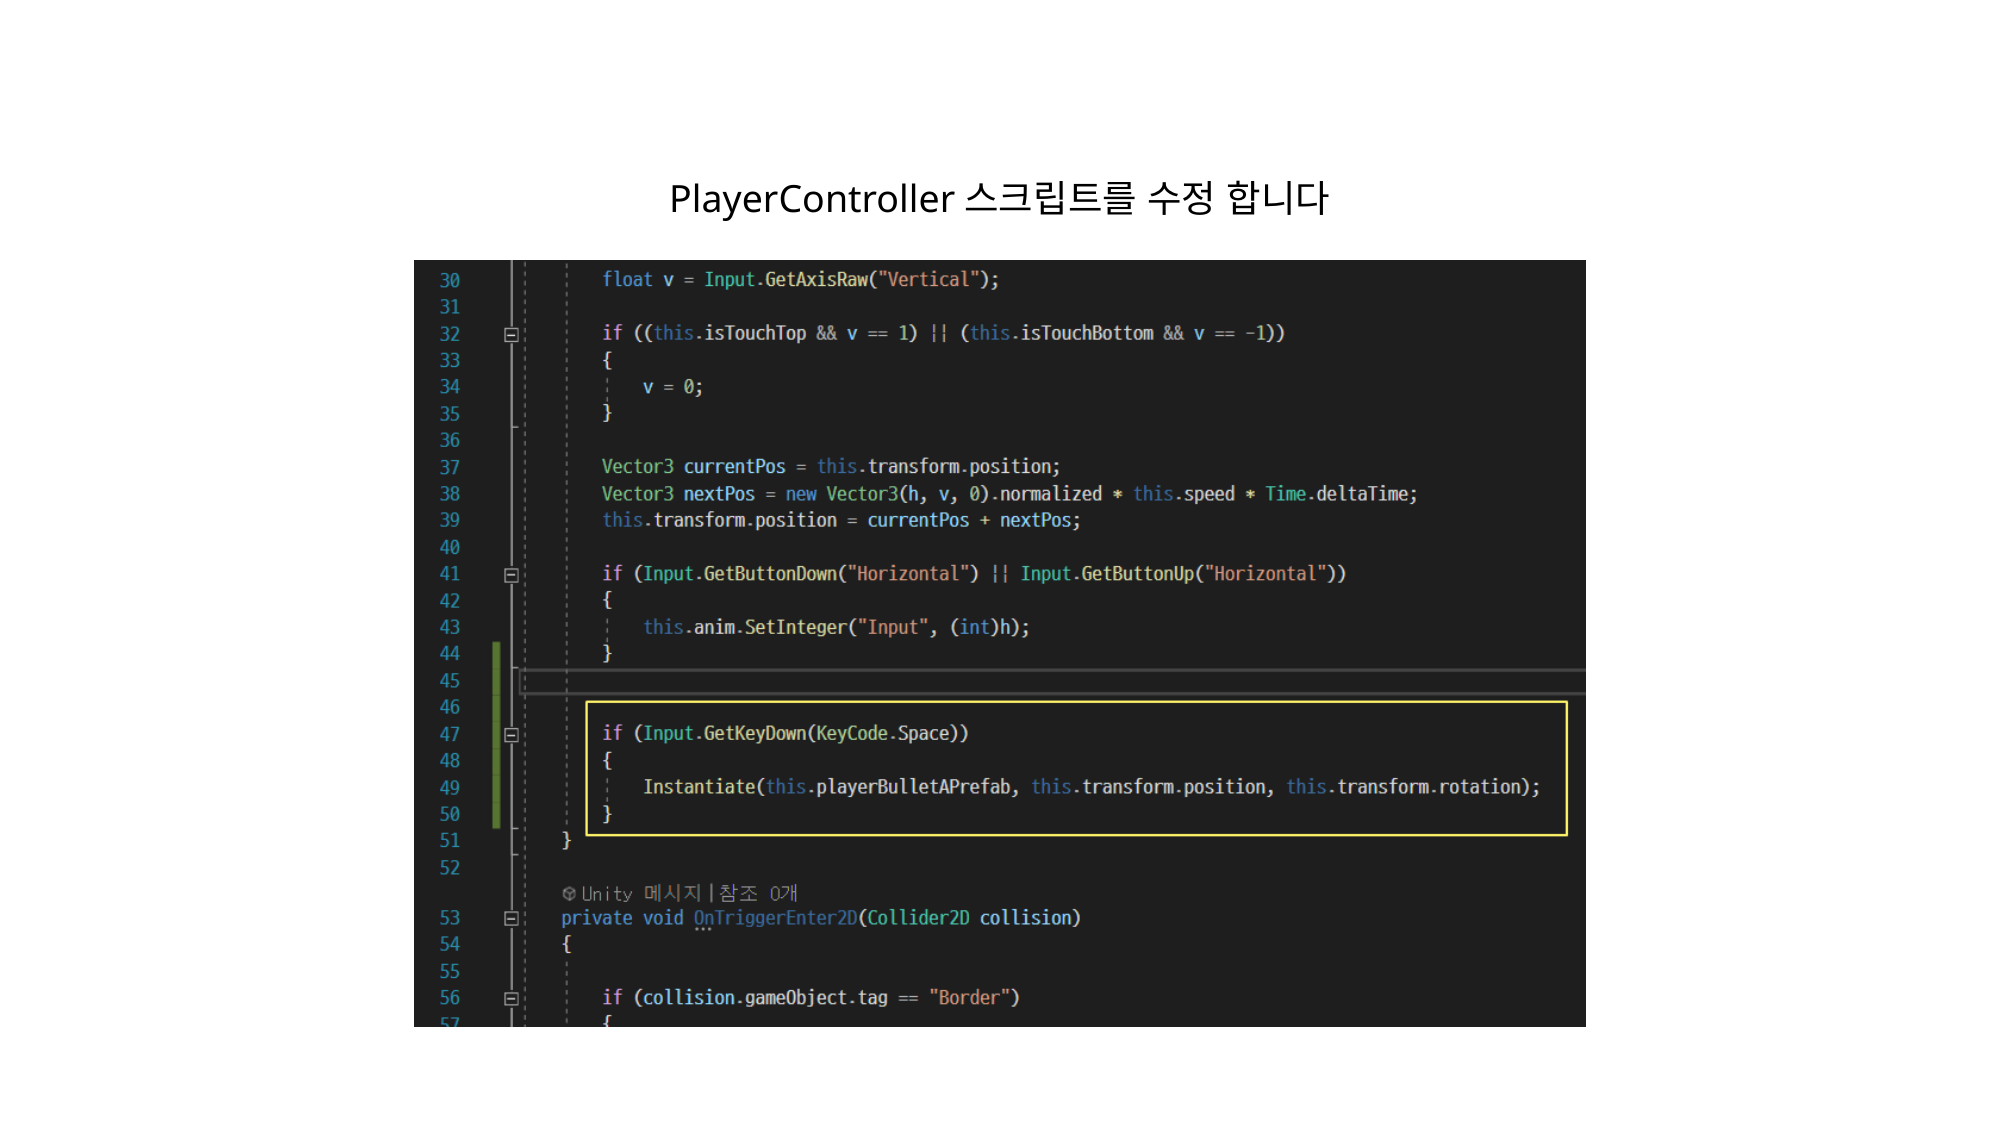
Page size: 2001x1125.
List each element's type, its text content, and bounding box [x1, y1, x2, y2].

text_box PlayerController스크립트를 수정 합니다 [654, 145, 1346, 228]
picture [414, 260, 1586, 1027]
